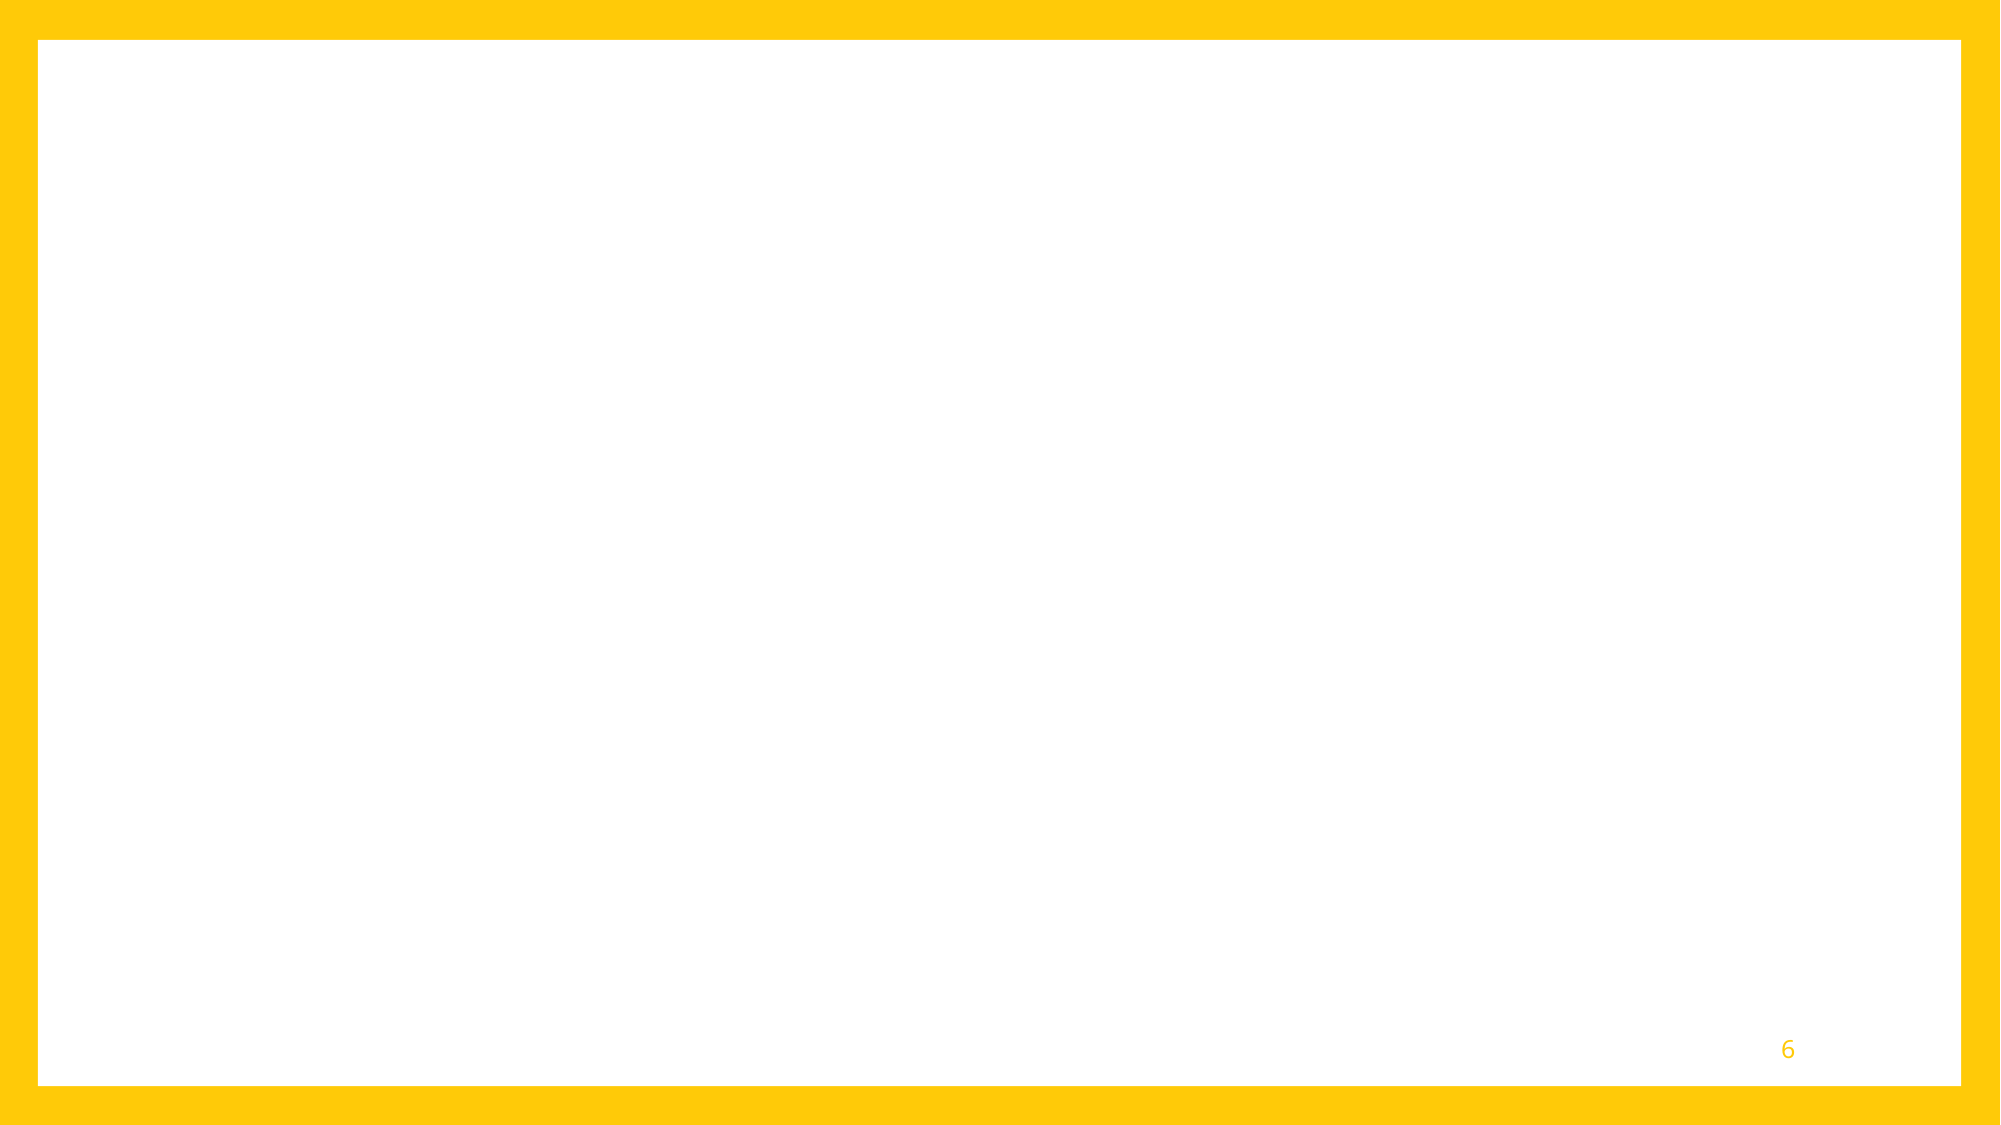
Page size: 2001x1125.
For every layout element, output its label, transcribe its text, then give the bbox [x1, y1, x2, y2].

slide_number 6 [1530, 1020, 1811, 1081]
